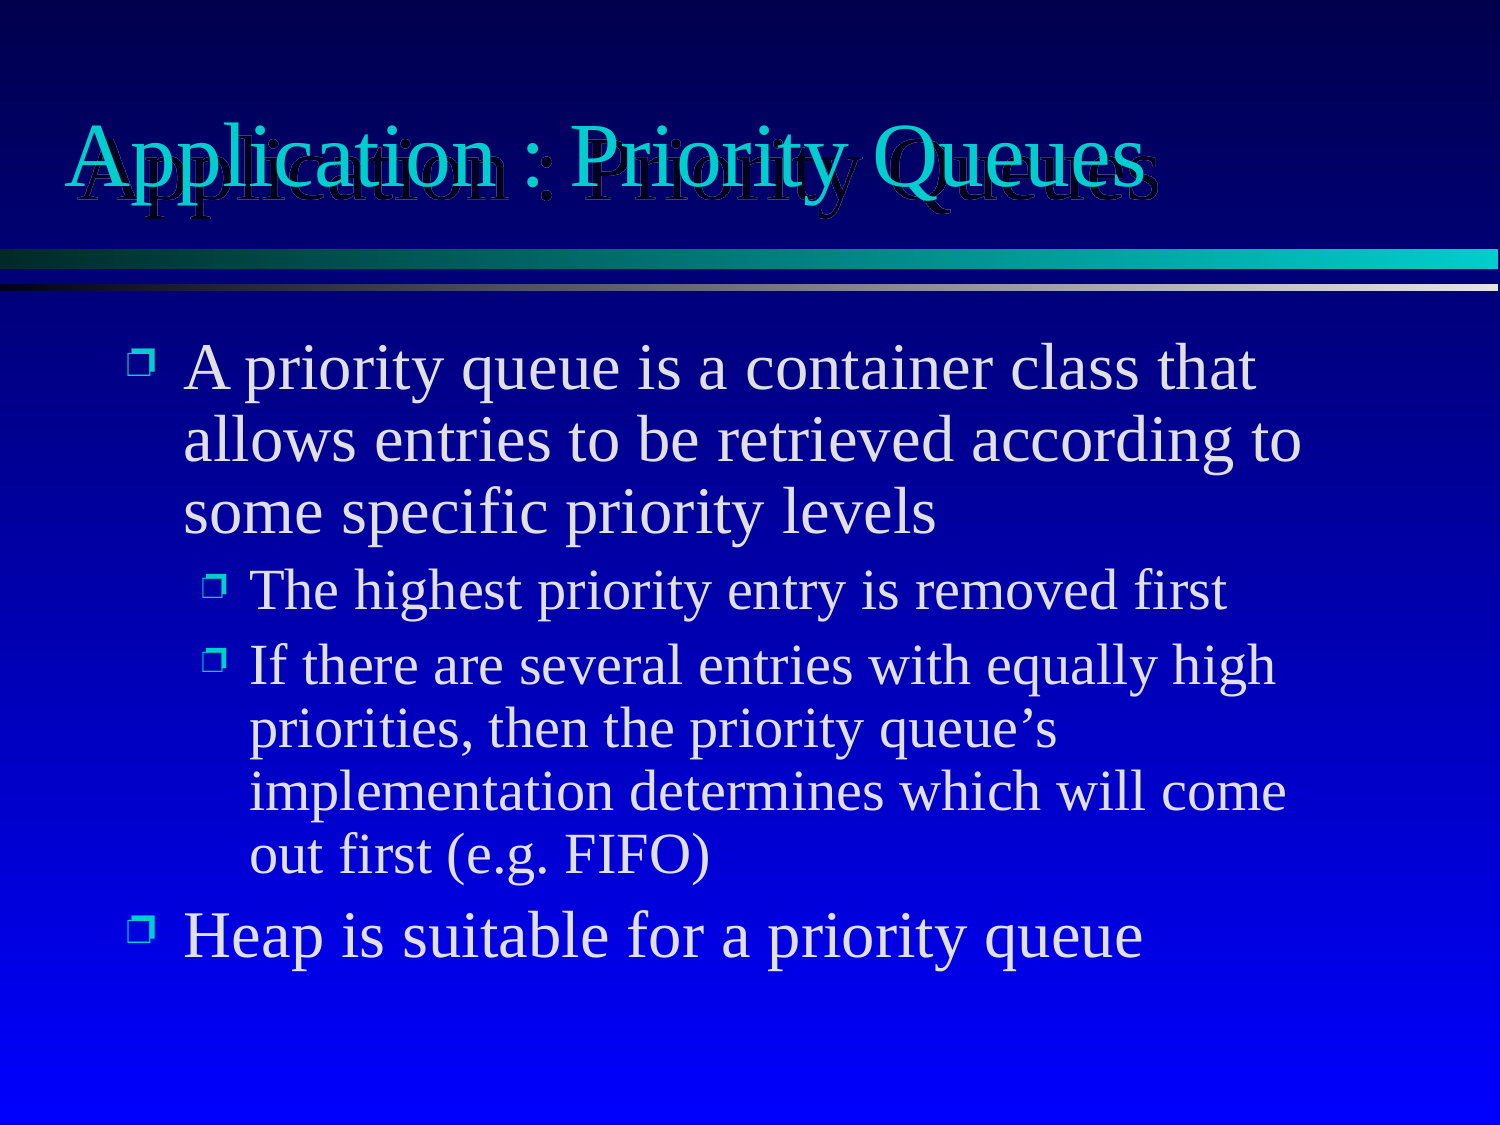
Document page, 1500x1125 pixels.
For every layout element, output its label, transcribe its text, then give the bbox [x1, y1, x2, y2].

title Application : Priority Queues [49, 55, 1326, 245]
list A priority queue is a container class that allows entries to be retrieved according to some specific priority levels The highest priority entry is removed first If there are several entries with equally high priorities, then the priority queue’s implementation determines which will come out first (e.g. FIFO) Heap is suitable for a priority queue [111, 324, 1388, 1001]
